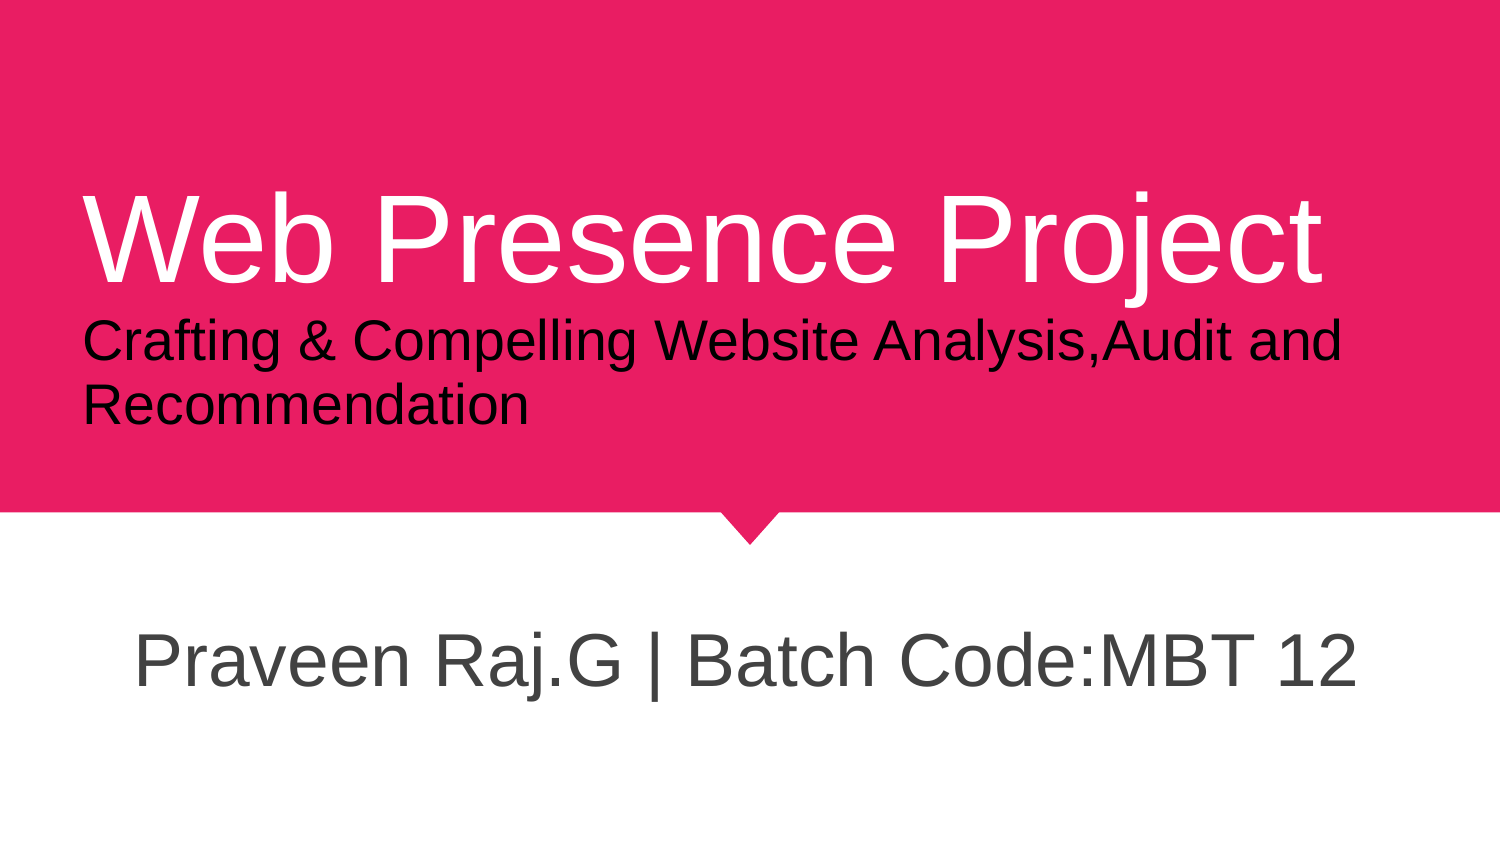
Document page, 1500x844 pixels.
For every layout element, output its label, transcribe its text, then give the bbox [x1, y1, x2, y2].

subtitle Praveen Raj.G | Batch Code:MBT 12 [67, 557, 1427, 765]
title Web Presence Project Crafting & Compelling Website Analysis,Audit and Recommendation [67, 105, 1427, 452]
